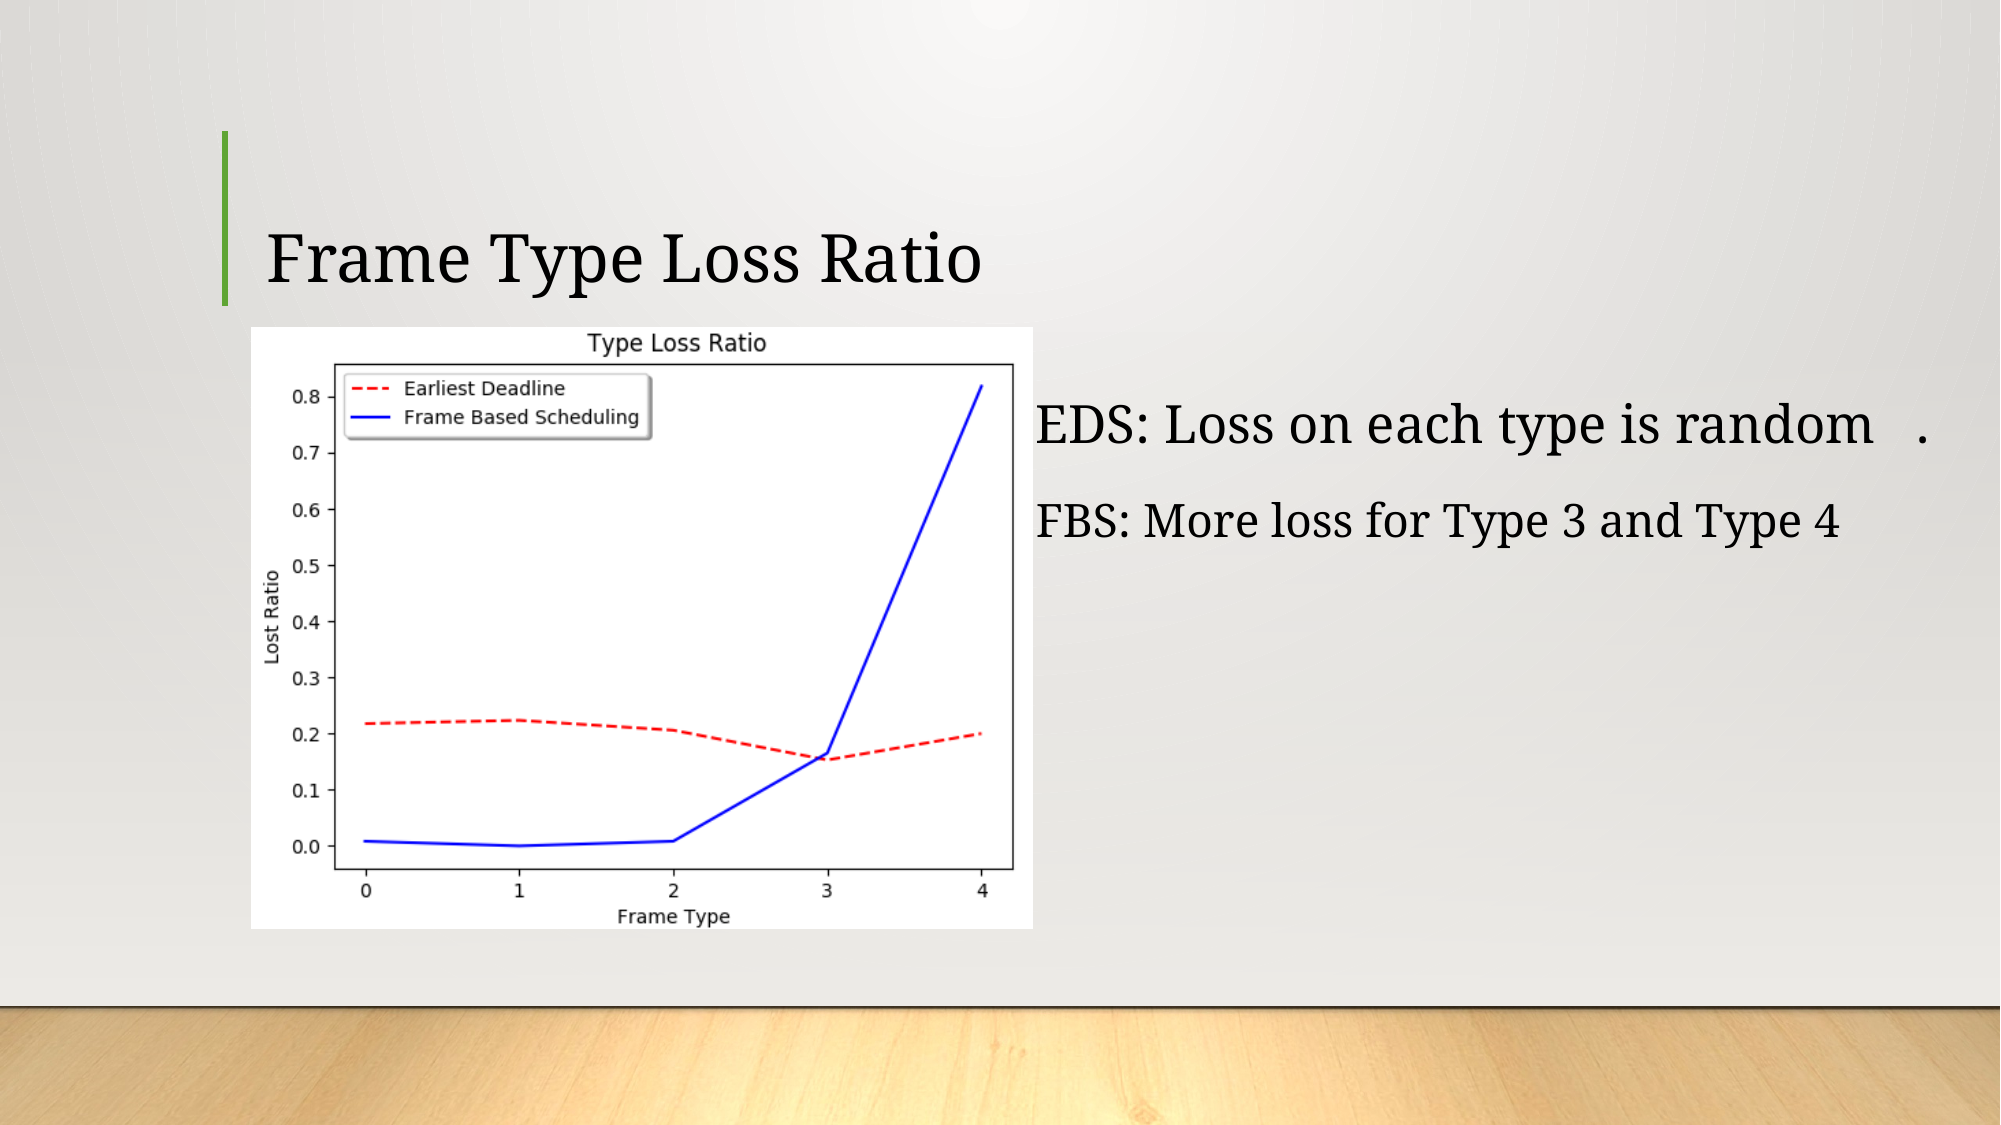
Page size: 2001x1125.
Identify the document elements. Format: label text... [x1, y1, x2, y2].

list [251, 327, 1033, 929]
picture [0, 1006, 2000, 1125]
text_box EDS: Loss on each type is random . [1033, 327, 1947, 481]
title Frame Type Loss Ratio [251, 131, 1814, 305]
text_box FBS: More loss for Type 3 and Type 4 [1033, 481, 1947, 589]
